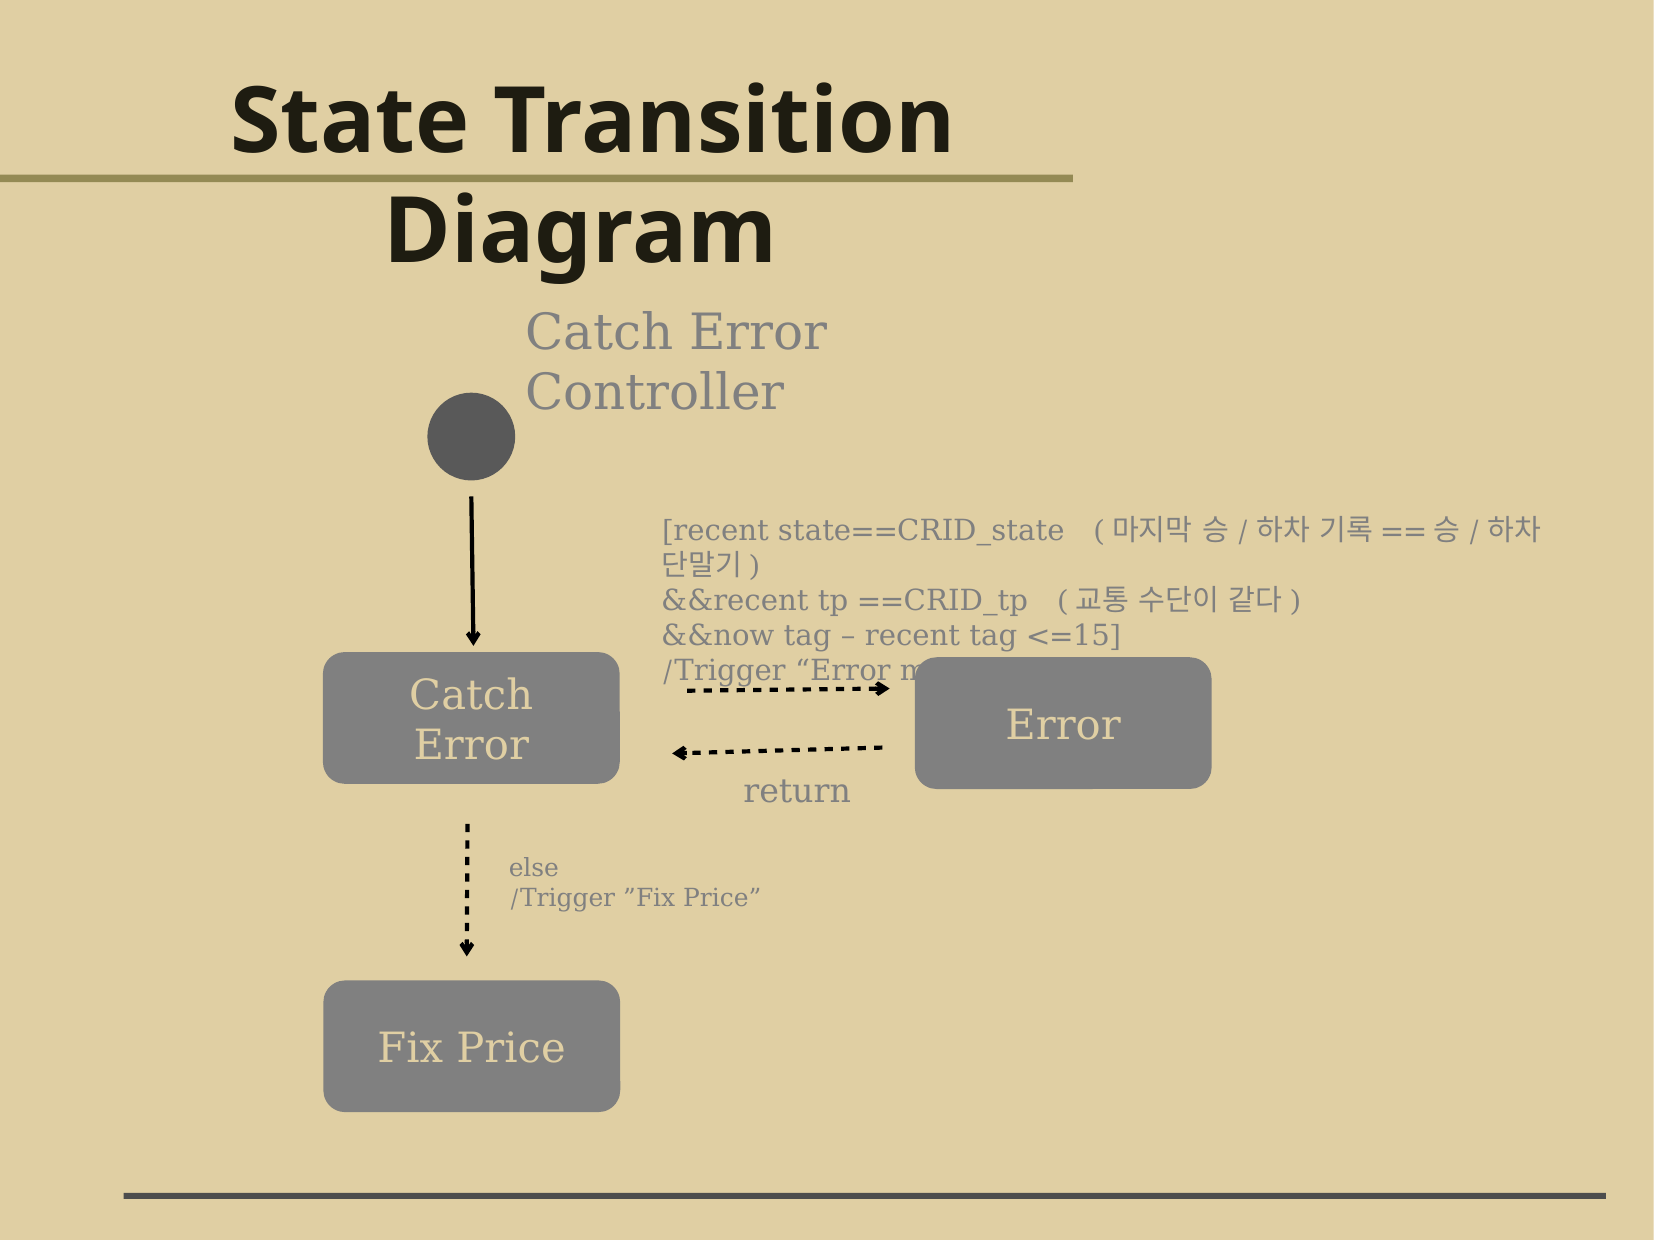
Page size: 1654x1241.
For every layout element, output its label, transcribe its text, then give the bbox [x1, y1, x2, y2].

text_box [875, 681, 890, 696]
text_box [466, 496, 481, 646]
text_box return [728, 762, 916, 845]
text_box else /Trigger ”Fix Price” [494, 844, 812, 956]
text_box State Transition Diagram [6, 53, 1155, 234]
text_box [123, 1192, 1606, 1199]
text_box [recent state==CRID_state (마지막 승/하차 기록==승/하차 단말기) &&recent tp ==CRID_tp (교통 수단이 같다) &&now tag – recent tag <=15] /Trigger “Error massage display” [646, 504, 1614, 659]
text_box Catch Error Controller [510, 291, 1076, 450]
text_box [672, 745, 689, 761]
text_box Catch Error [322, 652, 620, 784]
text_box Error [914, 659, 1212, 790]
text_box [427, 392, 513, 481]
text_box Fix Price [323, 980, 621, 1113]
text_box [0, 173, 1075, 184]
